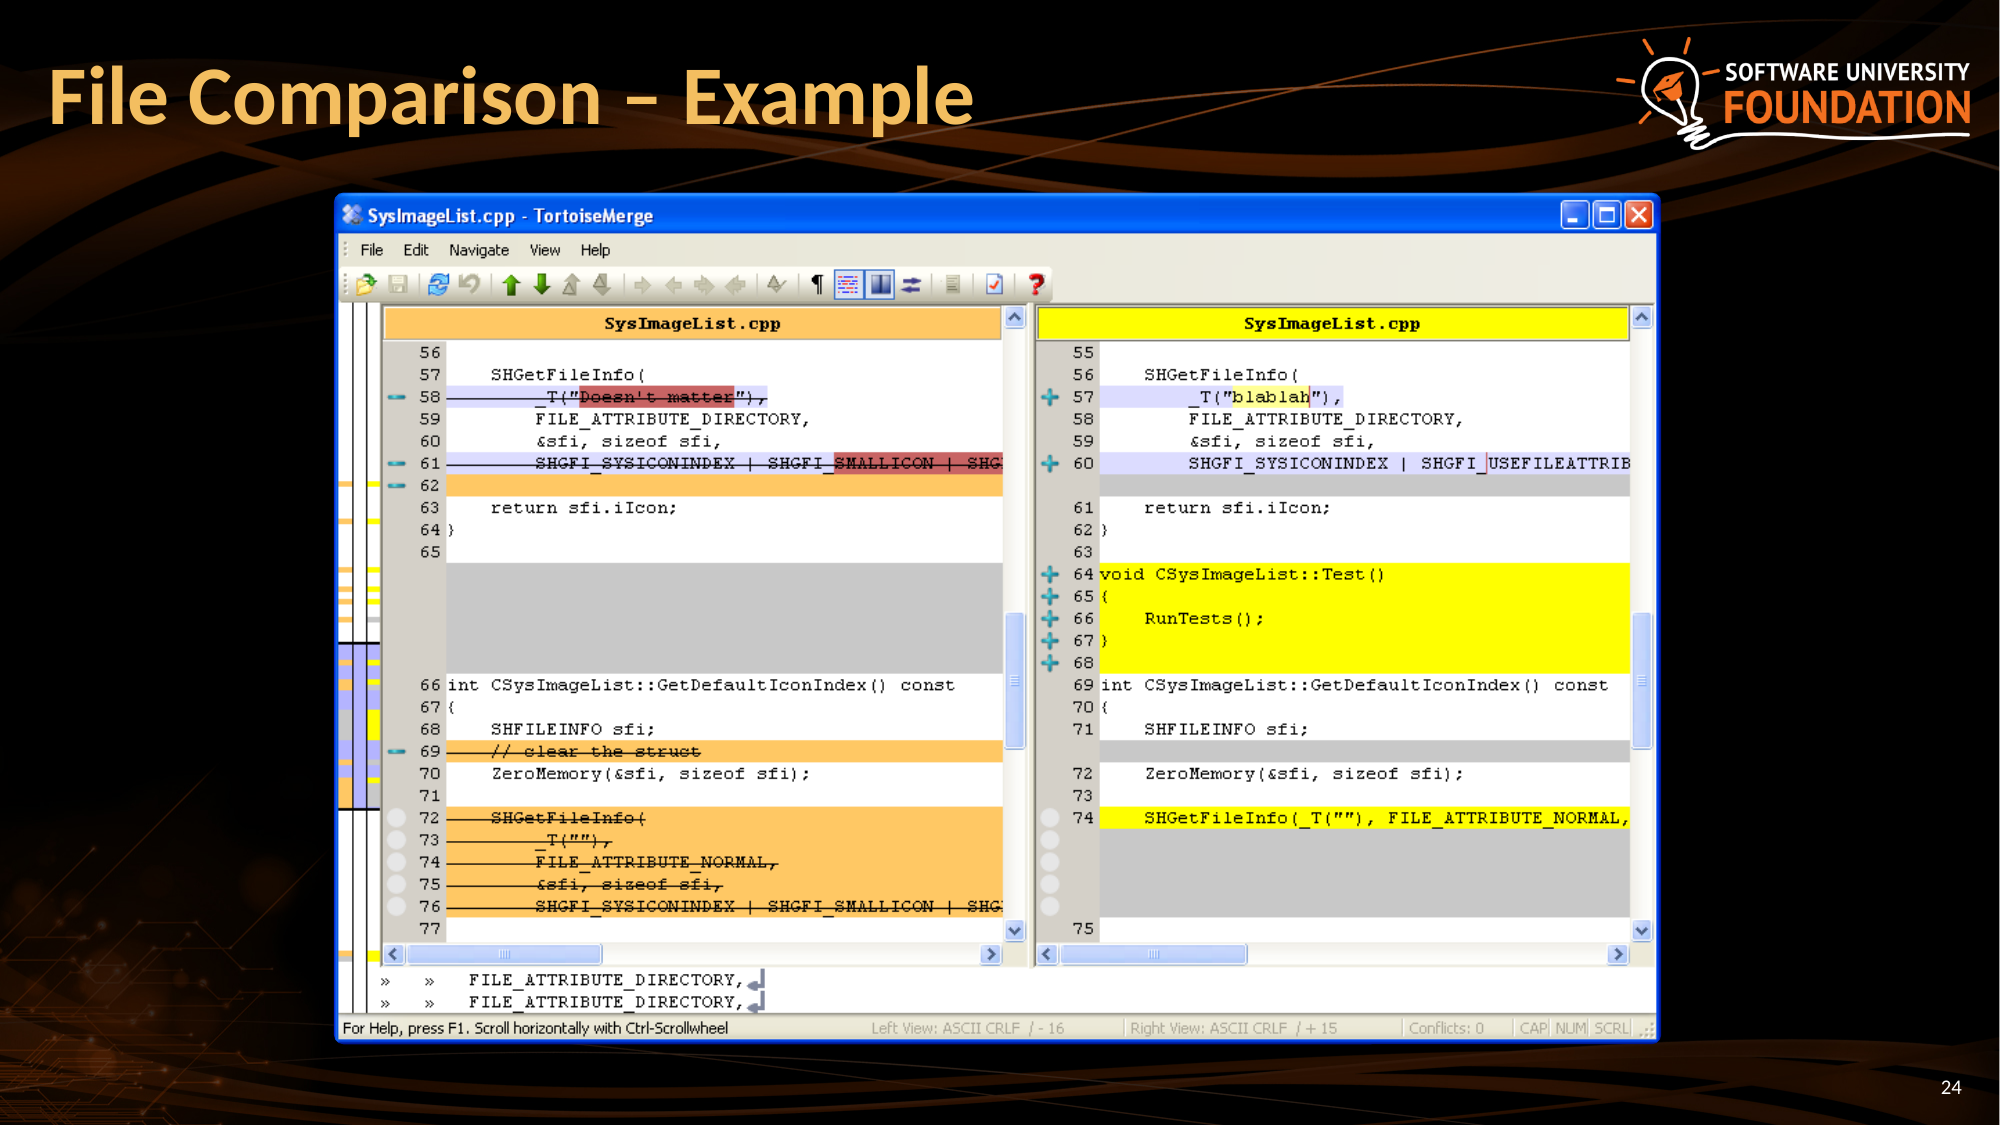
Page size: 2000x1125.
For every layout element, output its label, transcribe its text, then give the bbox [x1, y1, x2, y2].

title File Comparison – Example [30, 6, 1602, 189]
slide_number ‹#› [1897, 1070, 1968, 1103]
picture [0, 0, 2000, 1125]
